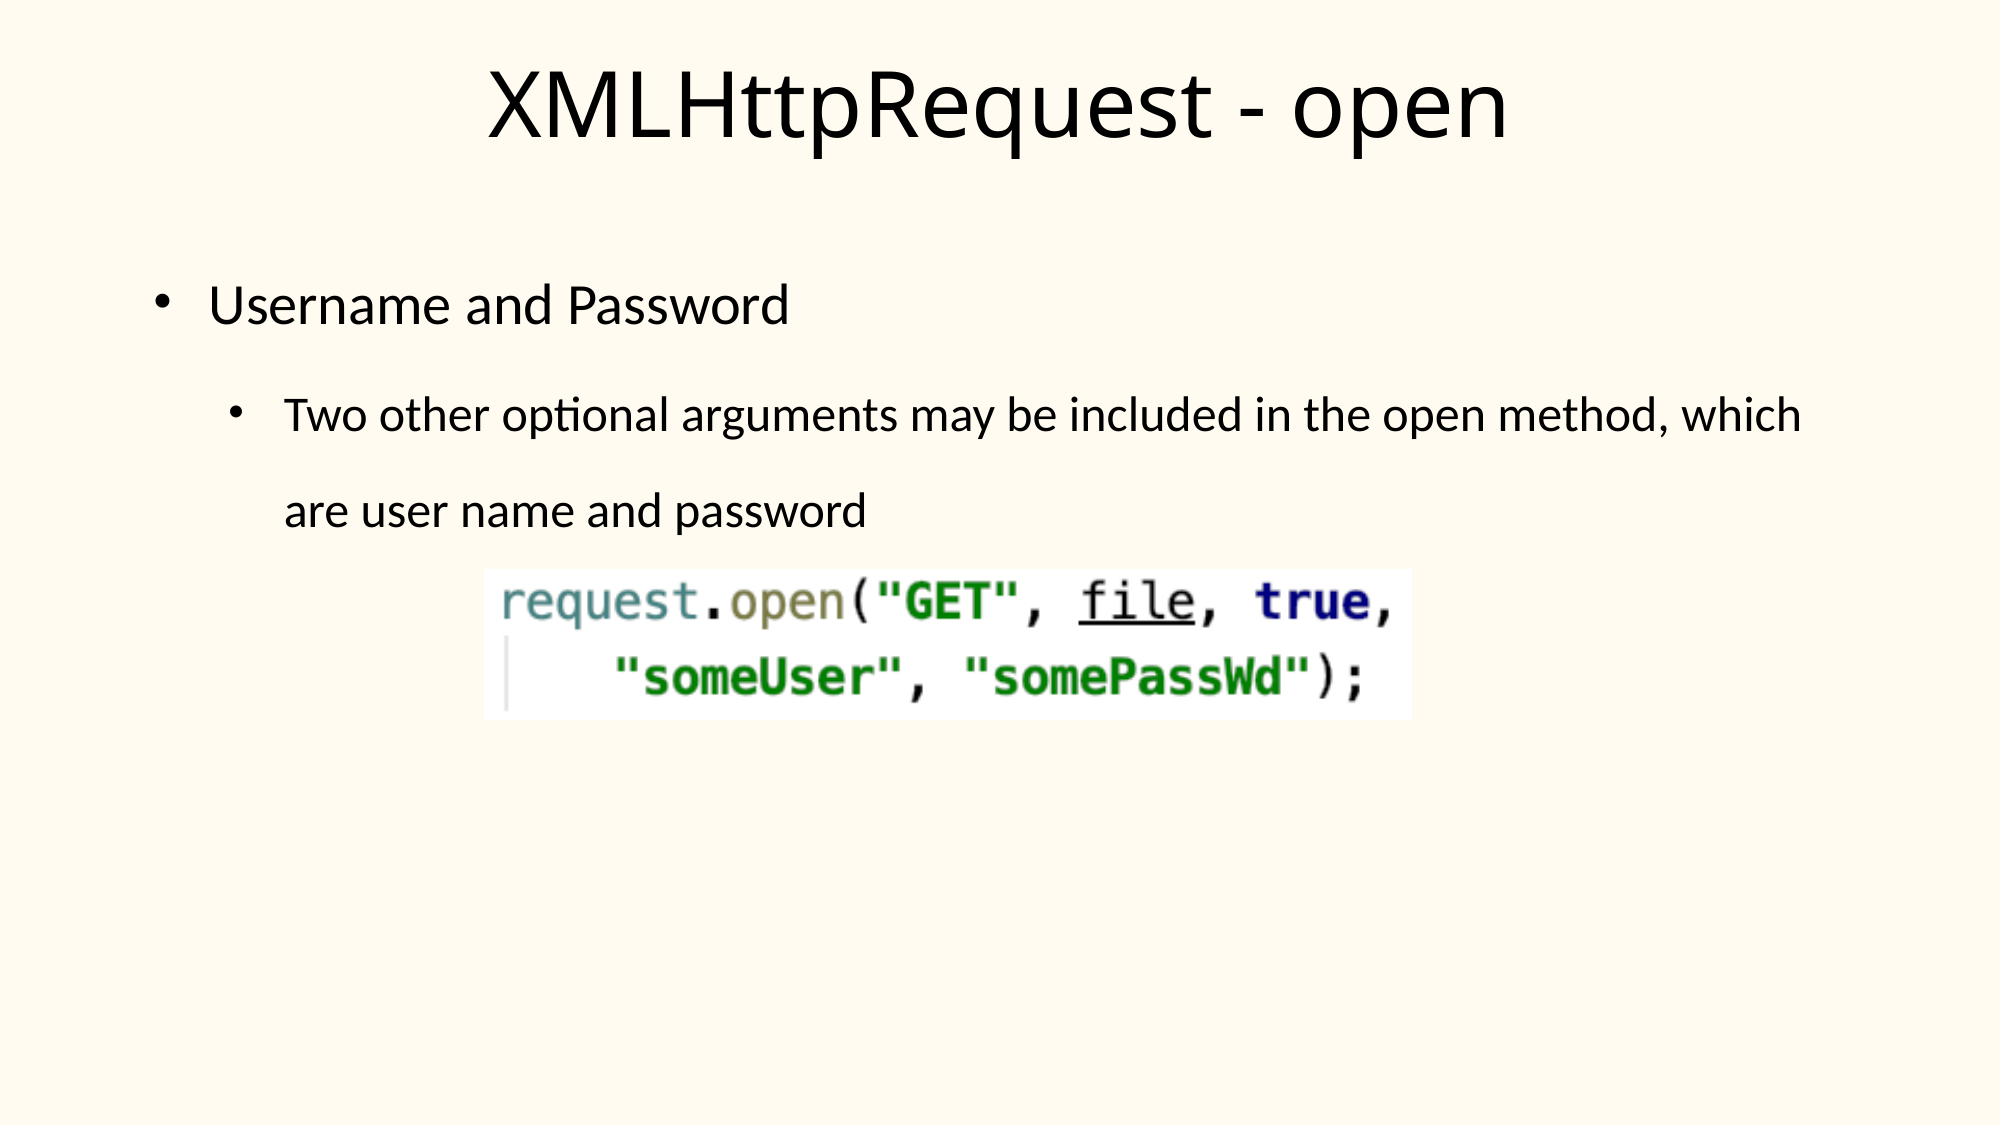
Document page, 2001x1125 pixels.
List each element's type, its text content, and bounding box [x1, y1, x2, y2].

picture [484, 569, 1412, 720]
list Username and Password Two other optional arguments may be included in the open method, which are user name and password [137, 216, 1863, 1073]
title XMLHttpRequest - open [0, 20, 2000, 195]
